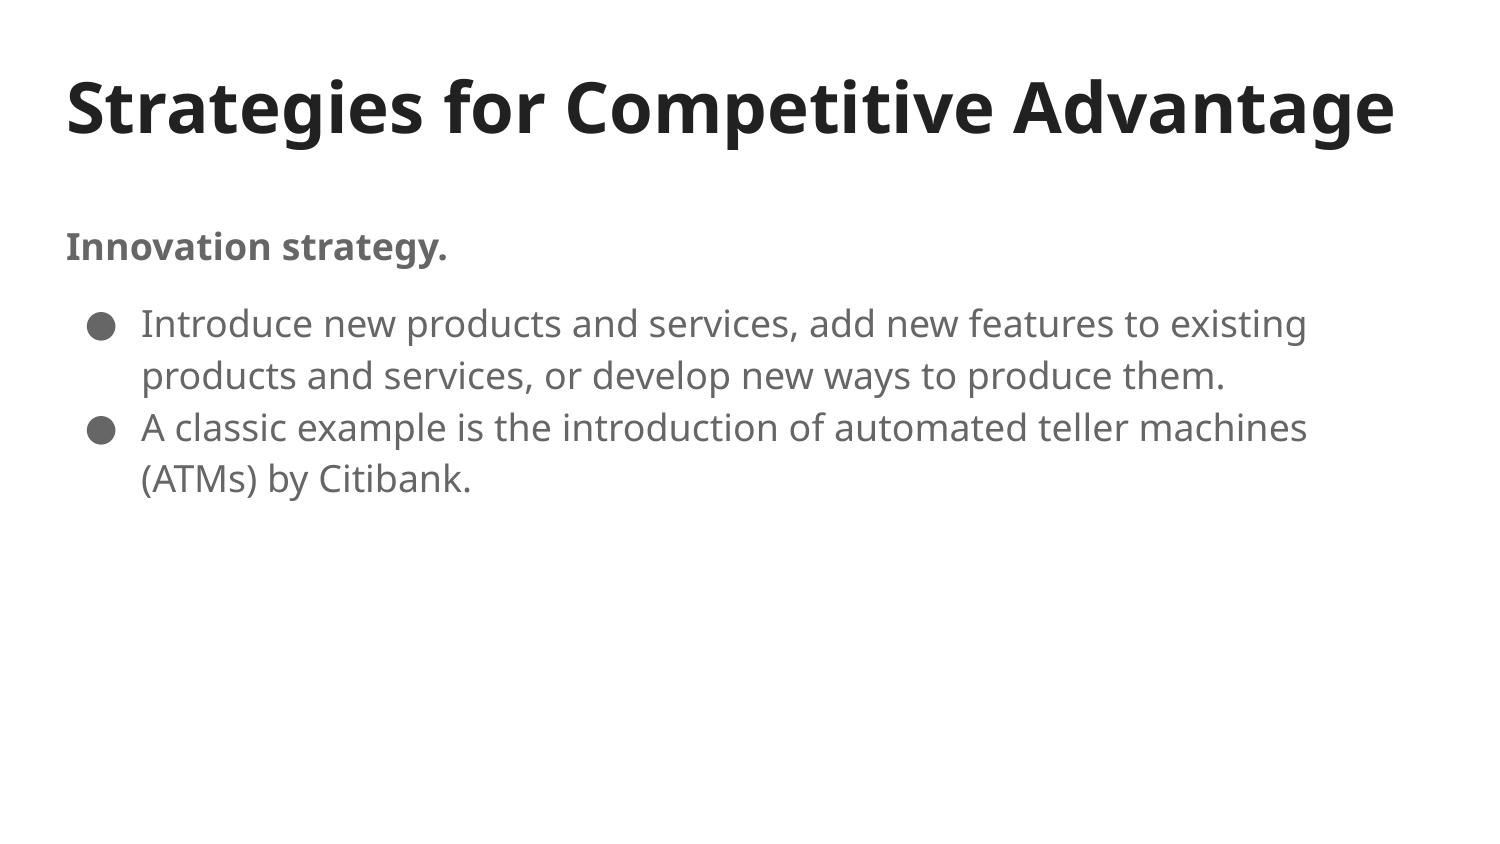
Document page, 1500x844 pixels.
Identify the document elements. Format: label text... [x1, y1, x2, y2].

title Strategies for Competitive Advantage [51, 48, 1449, 180]
list Innovation strategy. Introduce new products and services, add new features to existing products and services, or develop new ways to produce them. A classic example is the introduction of automated teller machines (ATMs) by Citibank. [51, 201, 1449, 750]
